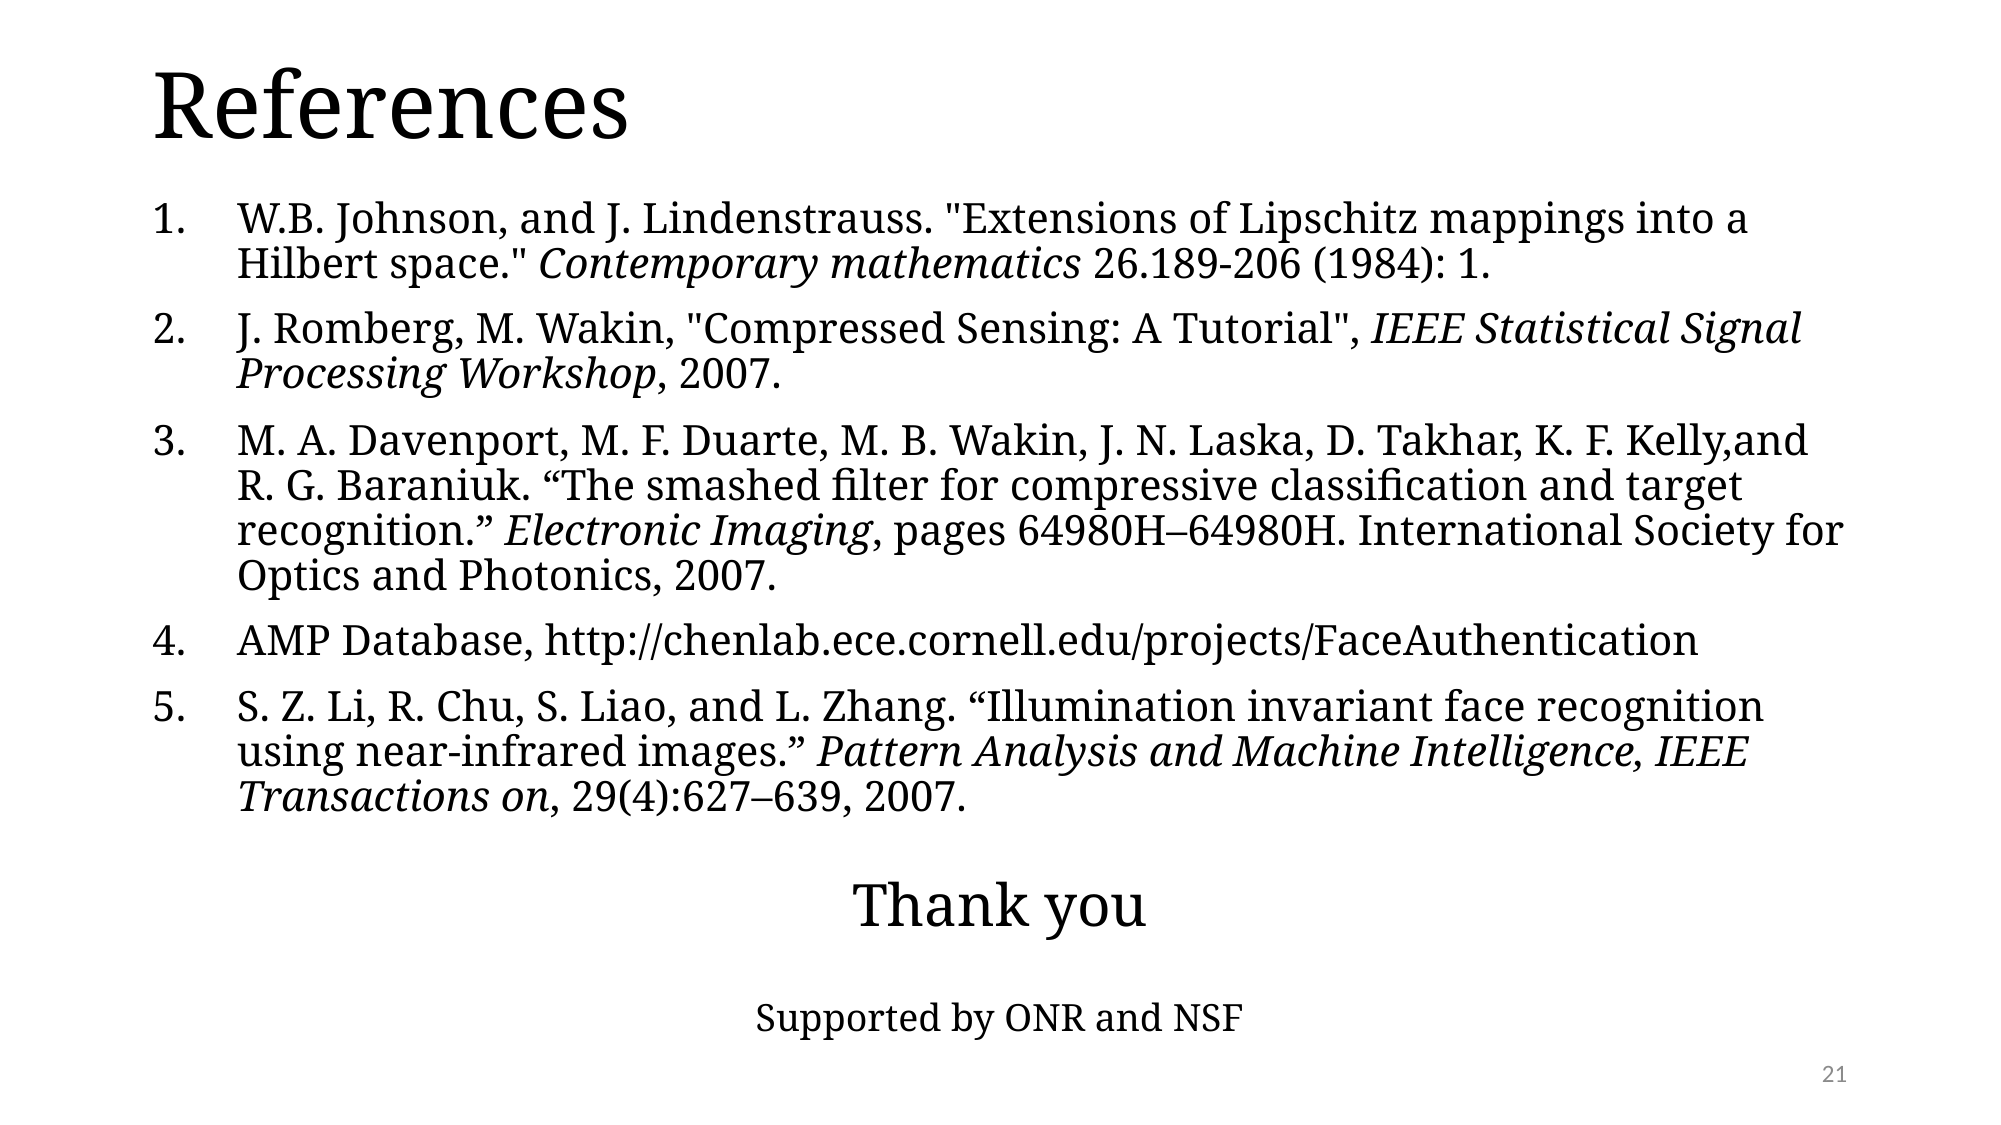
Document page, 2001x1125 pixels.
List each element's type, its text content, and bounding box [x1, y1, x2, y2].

title References [137, 0, 1863, 189]
footer Supported by ONR and NSF [662, 986, 1338, 1047]
list W.B. Johnson, and J. Lindenstrauss. "Extensions of Lipschitz mappings into a Hilbert space." Contemporary mathematics 26.189-206 (1984): 1. J. Romberg, M. Wakin, "Compressed Sensing: A Tutorial", IEEE Statistical Signal Processing Workshop, 2007. M. A. Davenport, M. F. Duarte, M. B. Wakin, J. N. Laska, D. Takhar, K. F. Kelly,and R. G. Baraniuk. “The smashed filter for compressive classification and target recognition.” Electronic Imaging, pages 64980H–64980H. International Society for Optics and Photonics, 2007. AMP Database, http://chenlab.ece.cornell.edu/projects/FaceAuthentication S. Z. Li, R. Chu, S. Liao, and L. Zhang. “Illumination invariant face recognition using near-infrared images.” Pattern Analysis and Machine Intelligence, IEEE Transactions on, 29(4):627–639, 2007. [137, 189, 1863, 904]
slide_number 21 [1412, 1042, 1863, 1103]
text_box Thank you [837, 860, 1163, 946]
